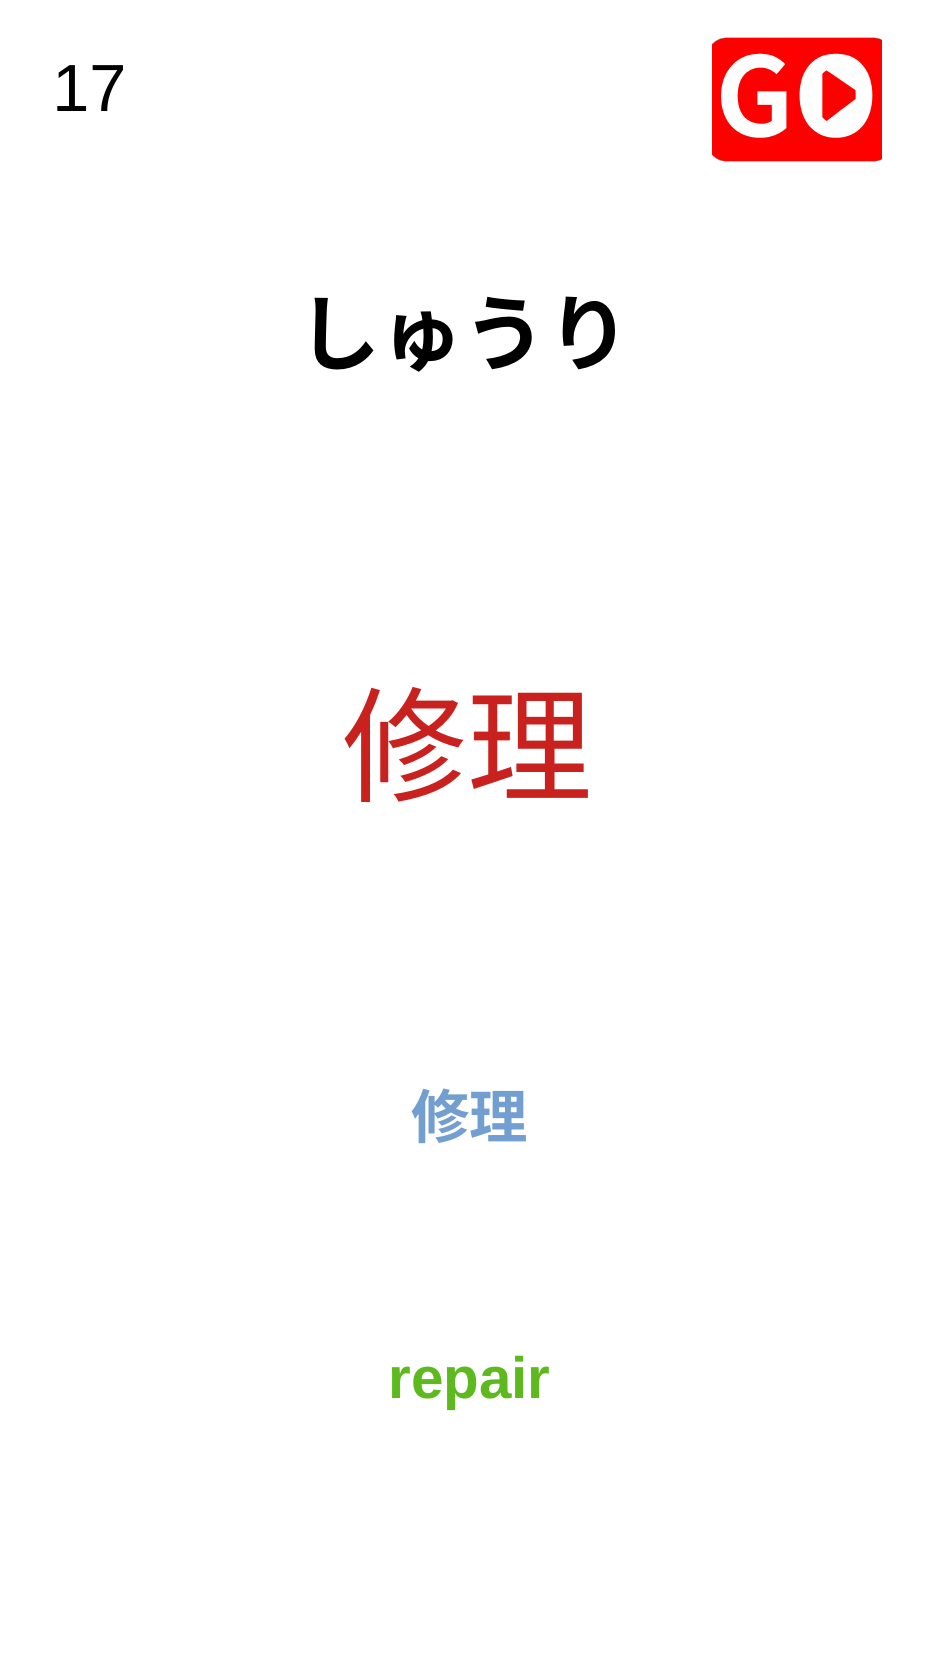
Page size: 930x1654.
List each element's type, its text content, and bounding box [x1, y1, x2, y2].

text_box repair [39, 1301, 900, 1450]
text_box 修理 [39, 1041, 900, 1189]
text_box 修理 [37, 668, 898, 816]
text_box 17 [37, 37, 710, 132]
picture [712, 37, 882, 162]
text_box しゅうり [33, 257, 894, 405]
